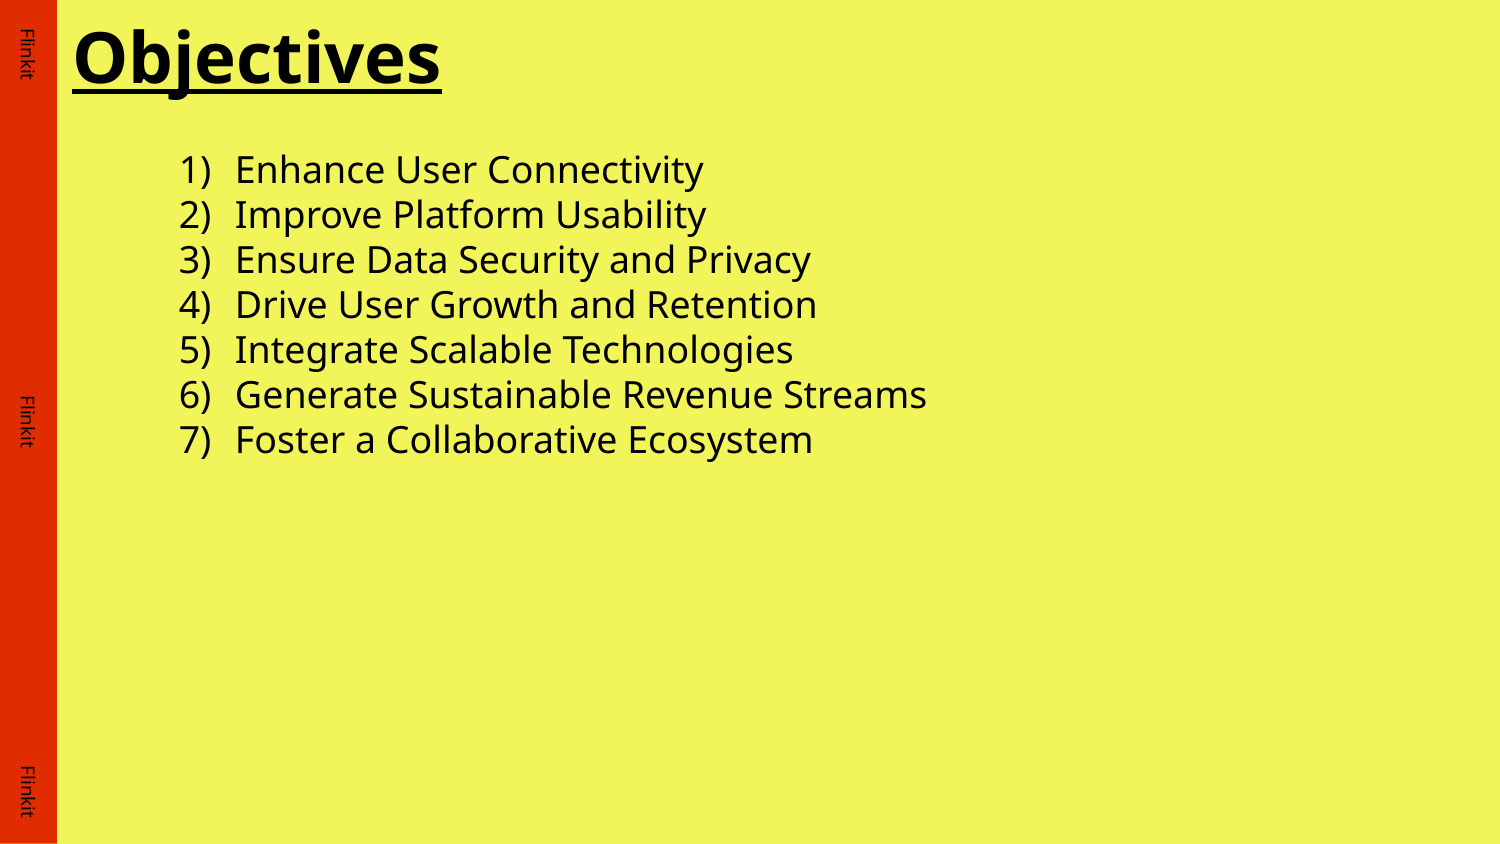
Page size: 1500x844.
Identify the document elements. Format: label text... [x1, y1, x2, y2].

subtitle Flinkit [0, 582, 57, 834]
subtitle Flinkit [0, 13, 57, 279]
subtitle Flinkit [0, 298, 57, 546]
subtitle Enhance User Connectivity Improve Platform Usability Ensure Data Security and Privacy Drive User Growth and Retention Integrate Scalable Technologies Generate Sustainable Revenue Streams Foster a Collaborative Ecosystem [70, 131, 1444, 700]
title Objectives [57, 13, 1477, 179]
